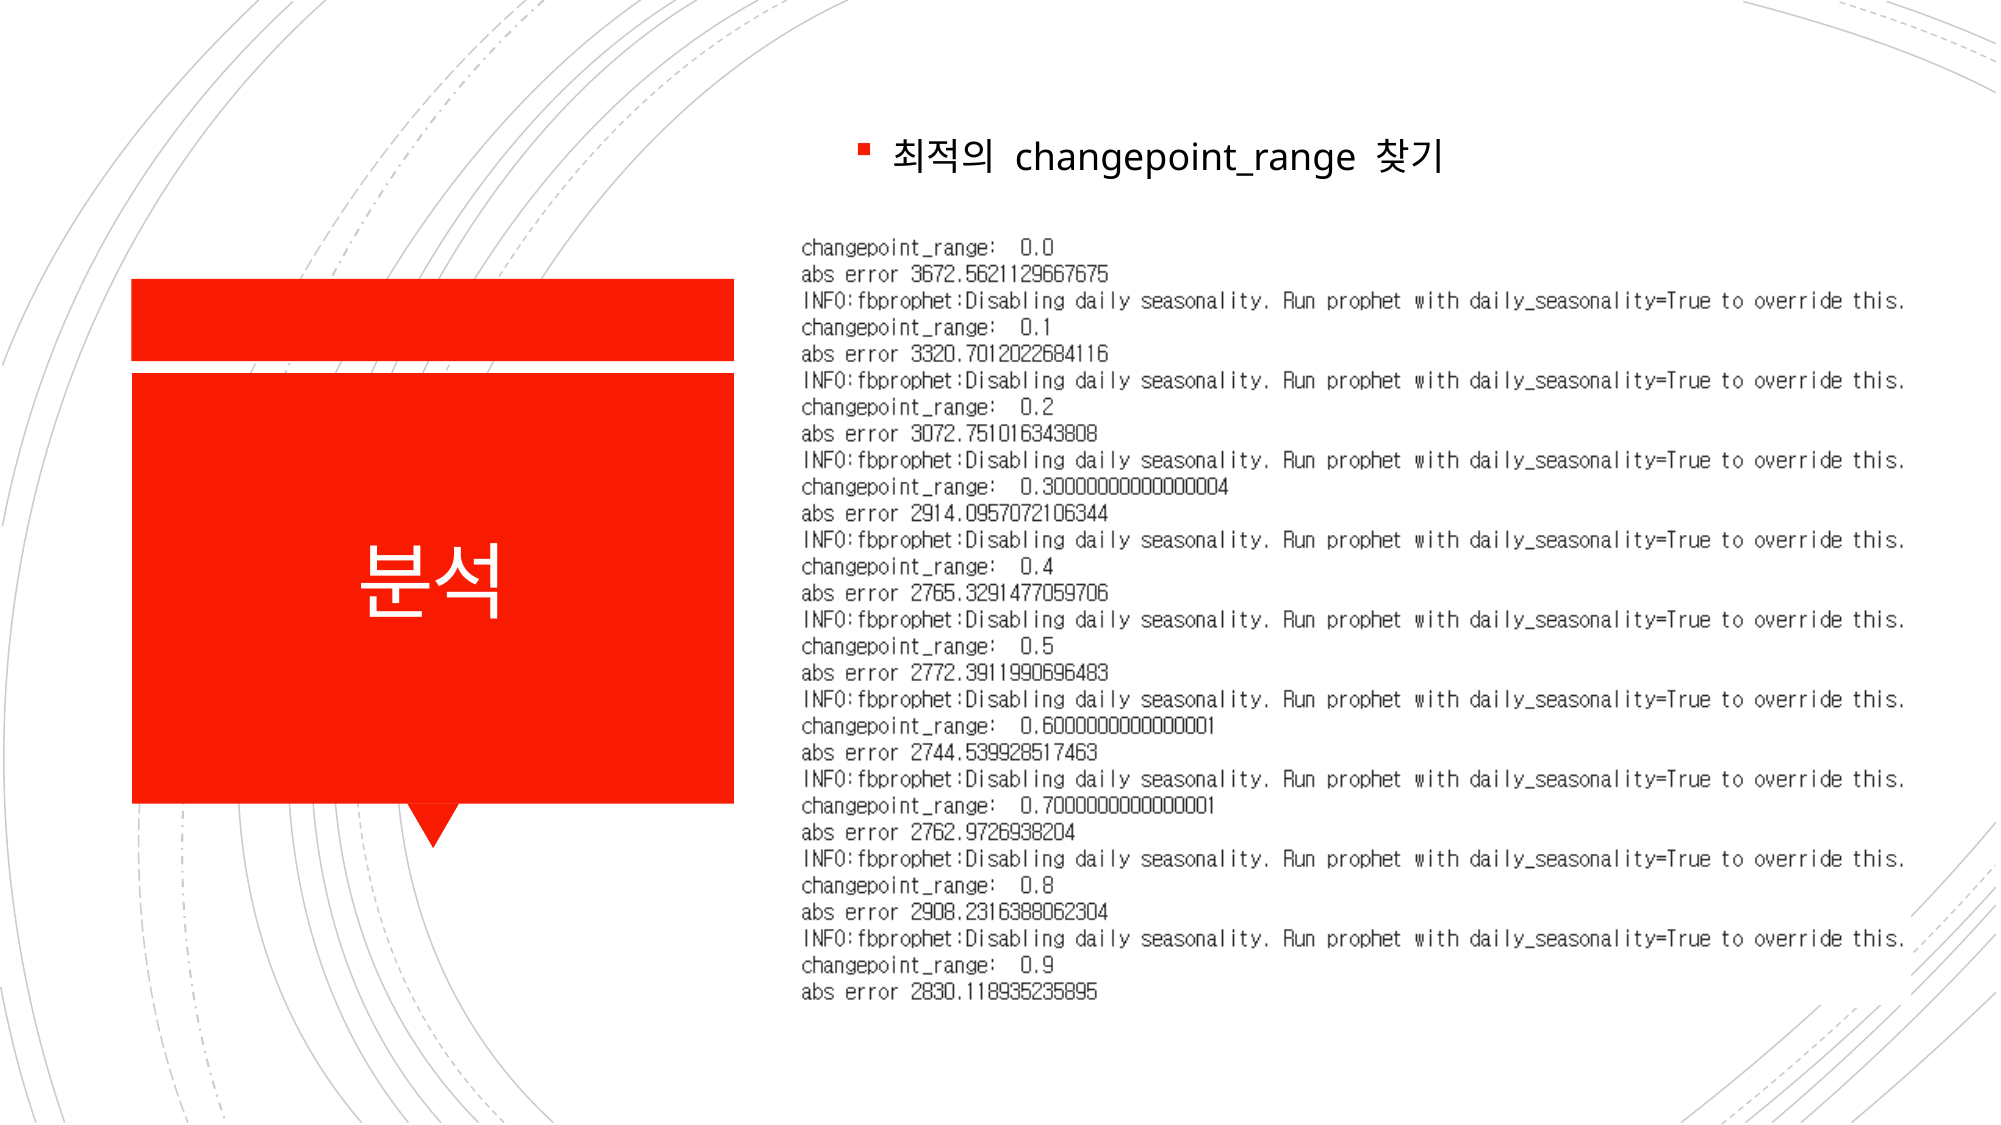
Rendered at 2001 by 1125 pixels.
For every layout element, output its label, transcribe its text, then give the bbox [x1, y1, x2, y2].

list 최적의 changepoint_range 찾기 [839, 131, 1871, 236]
title 분석 [145, 385, 720, 789]
picture [798, 236, 1912, 1005]
